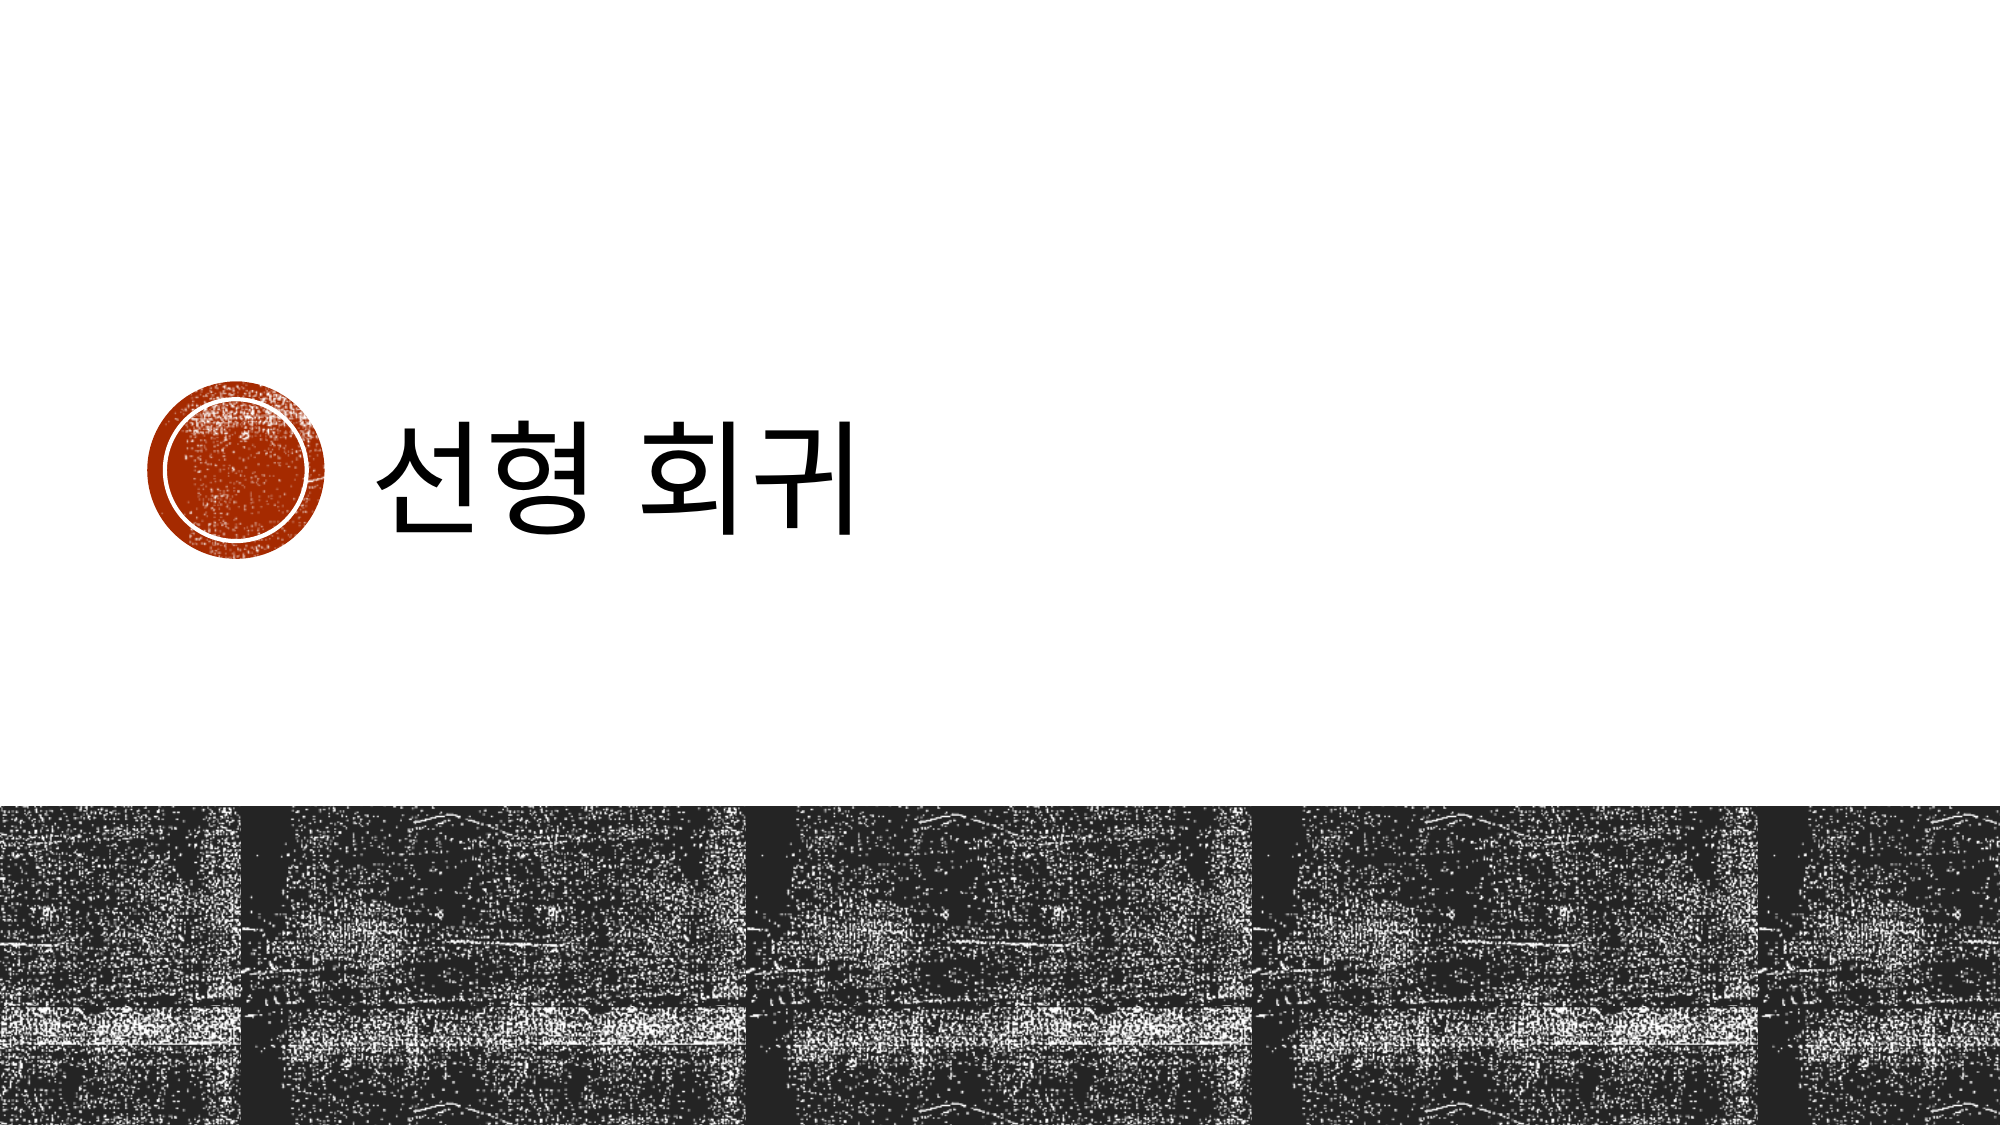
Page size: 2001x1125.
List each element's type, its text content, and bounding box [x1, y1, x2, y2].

title 선형 회귀 [355, 201, 1878, 779]
